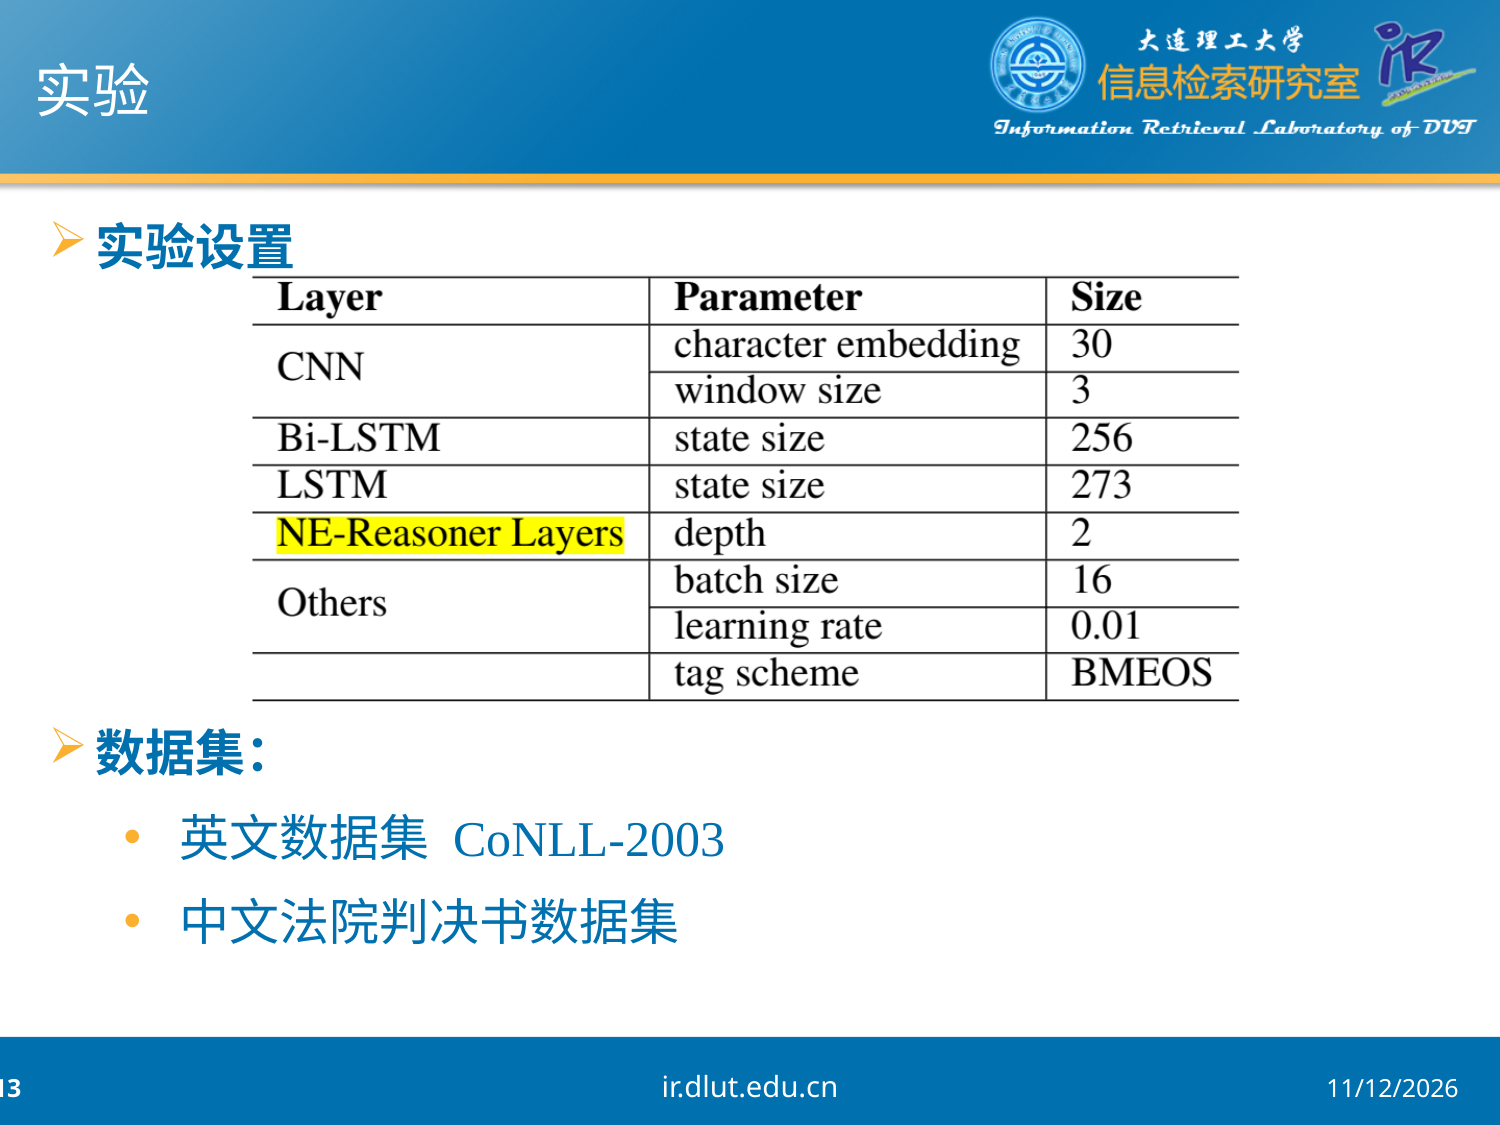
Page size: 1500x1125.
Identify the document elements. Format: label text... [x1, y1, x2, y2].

picture [0, 0, 1500, 1125]
text_box 实验 [19, 46, 1031, 132]
picture [240, 269, 1260, 725]
text_box 实验设置 数据集： 英文数据集 CoNLL-2003 中文法院判决书数据集 [33, 192, 1500, 1125]
